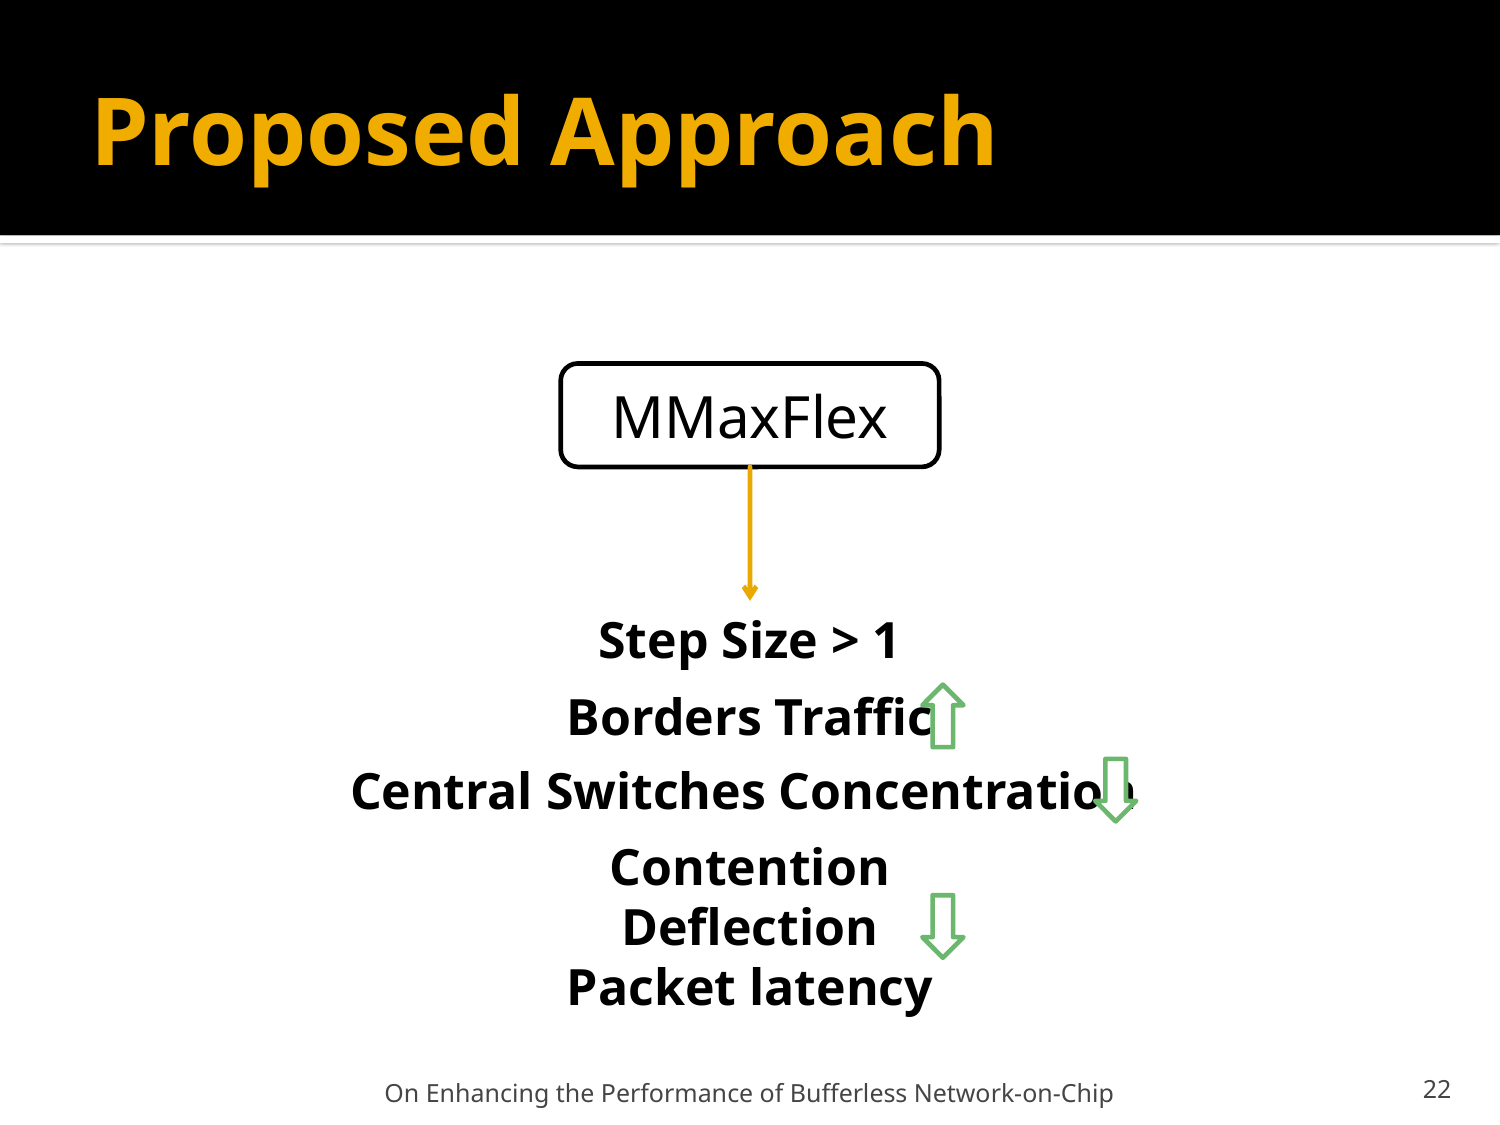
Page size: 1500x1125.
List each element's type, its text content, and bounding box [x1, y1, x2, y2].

footer On Enhancing the Performance of Bufferless Network-on-Chip [298, 1062, 1202, 1108]
text_box Contention Deflection Packet latency [551, 828, 948, 1023]
text_box Borders Traffic [552, 678, 948, 752]
text_box Step Size > 1 [583, 600, 917, 676]
slide_number 22 [1345, 1062, 1467, 1108]
text_box MMaxFlex [556, 359, 944, 471]
text_box Central Switches Concentration [335, 752, 1165, 828]
text_box [918, 680, 968, 752]
title Proposed Approach [75, 25, 1425, 231]
text_box [1091, 754, 1141, 826]
text_box [918, 891, 968, 962]
